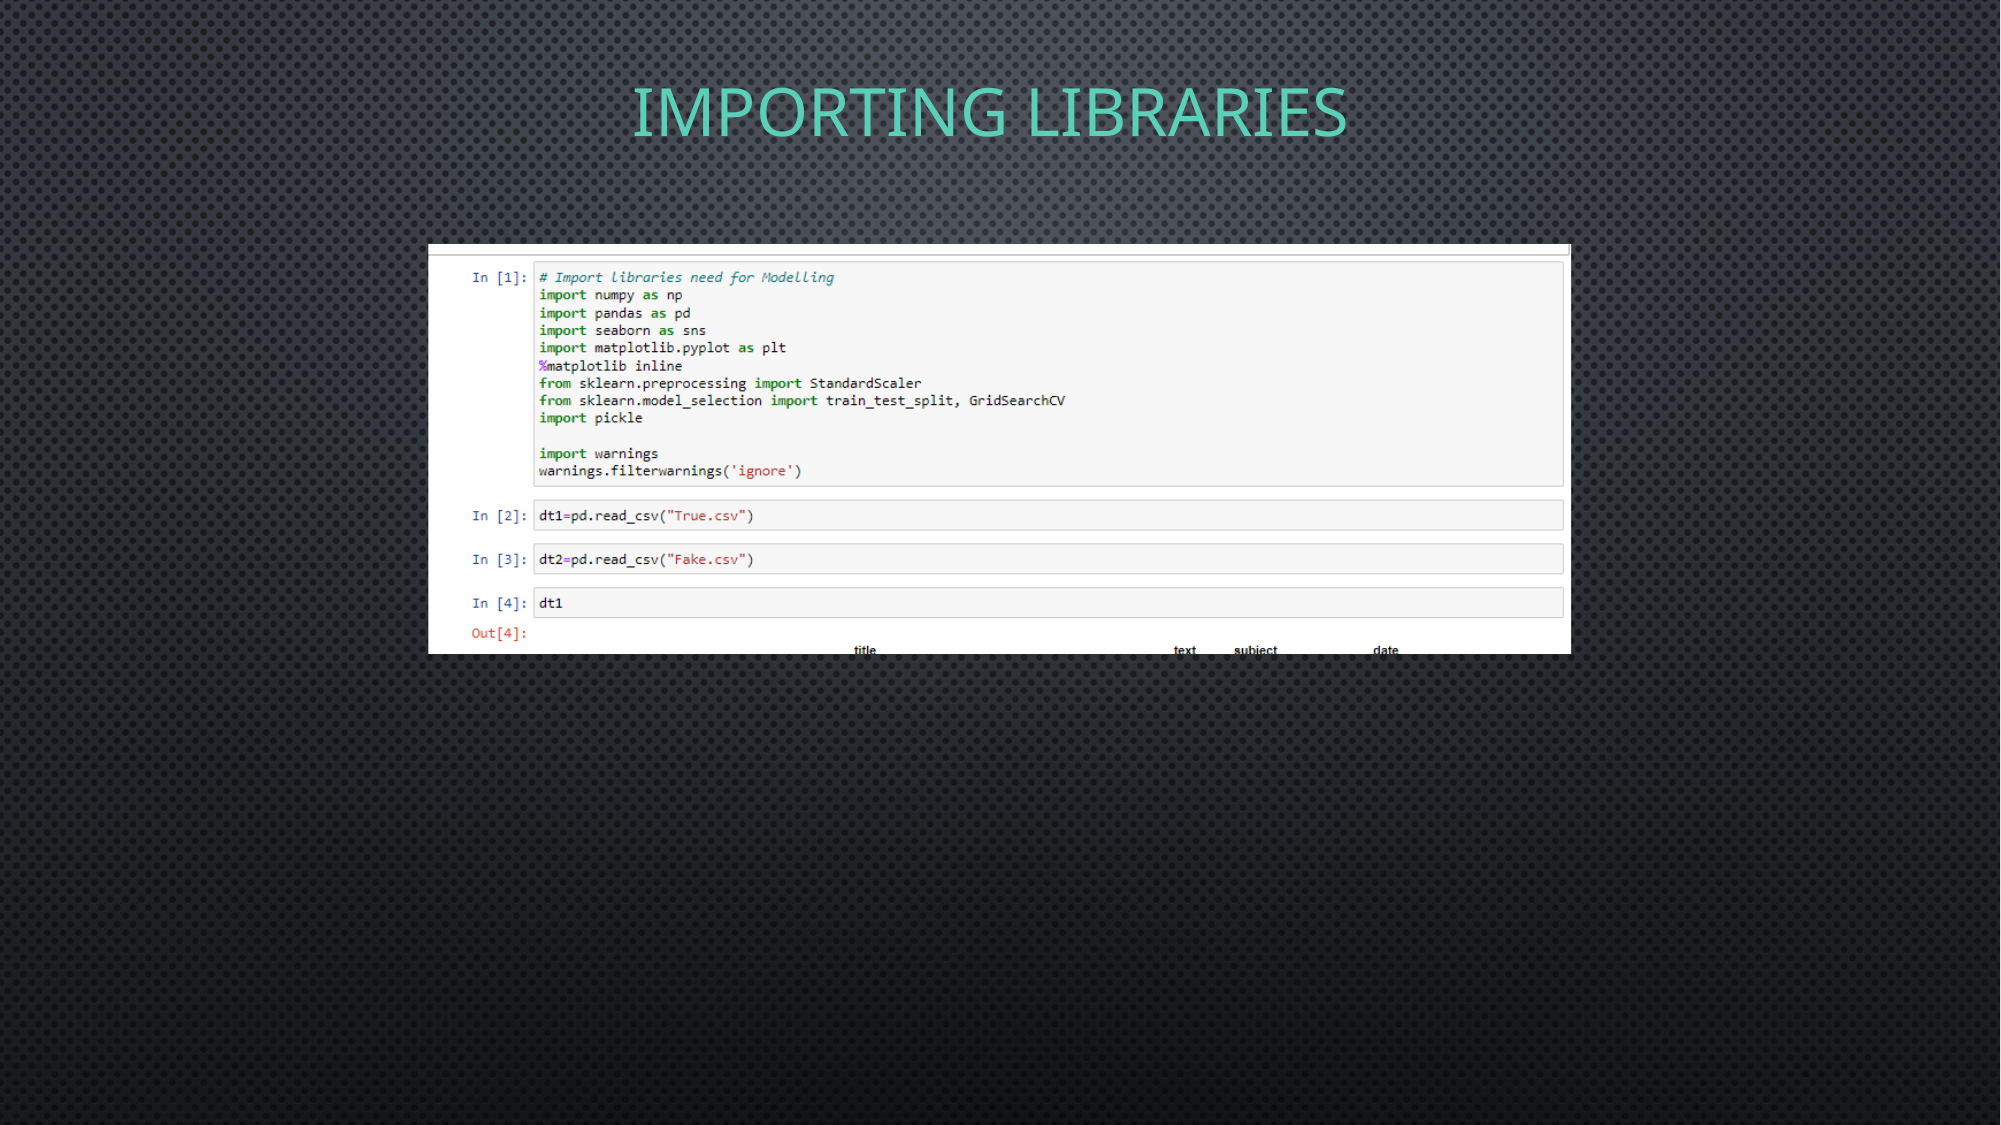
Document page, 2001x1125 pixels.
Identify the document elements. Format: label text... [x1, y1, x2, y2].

title Importing Libraries [187, 42, 1813, 178]
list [428, 244, 1572, 654]
